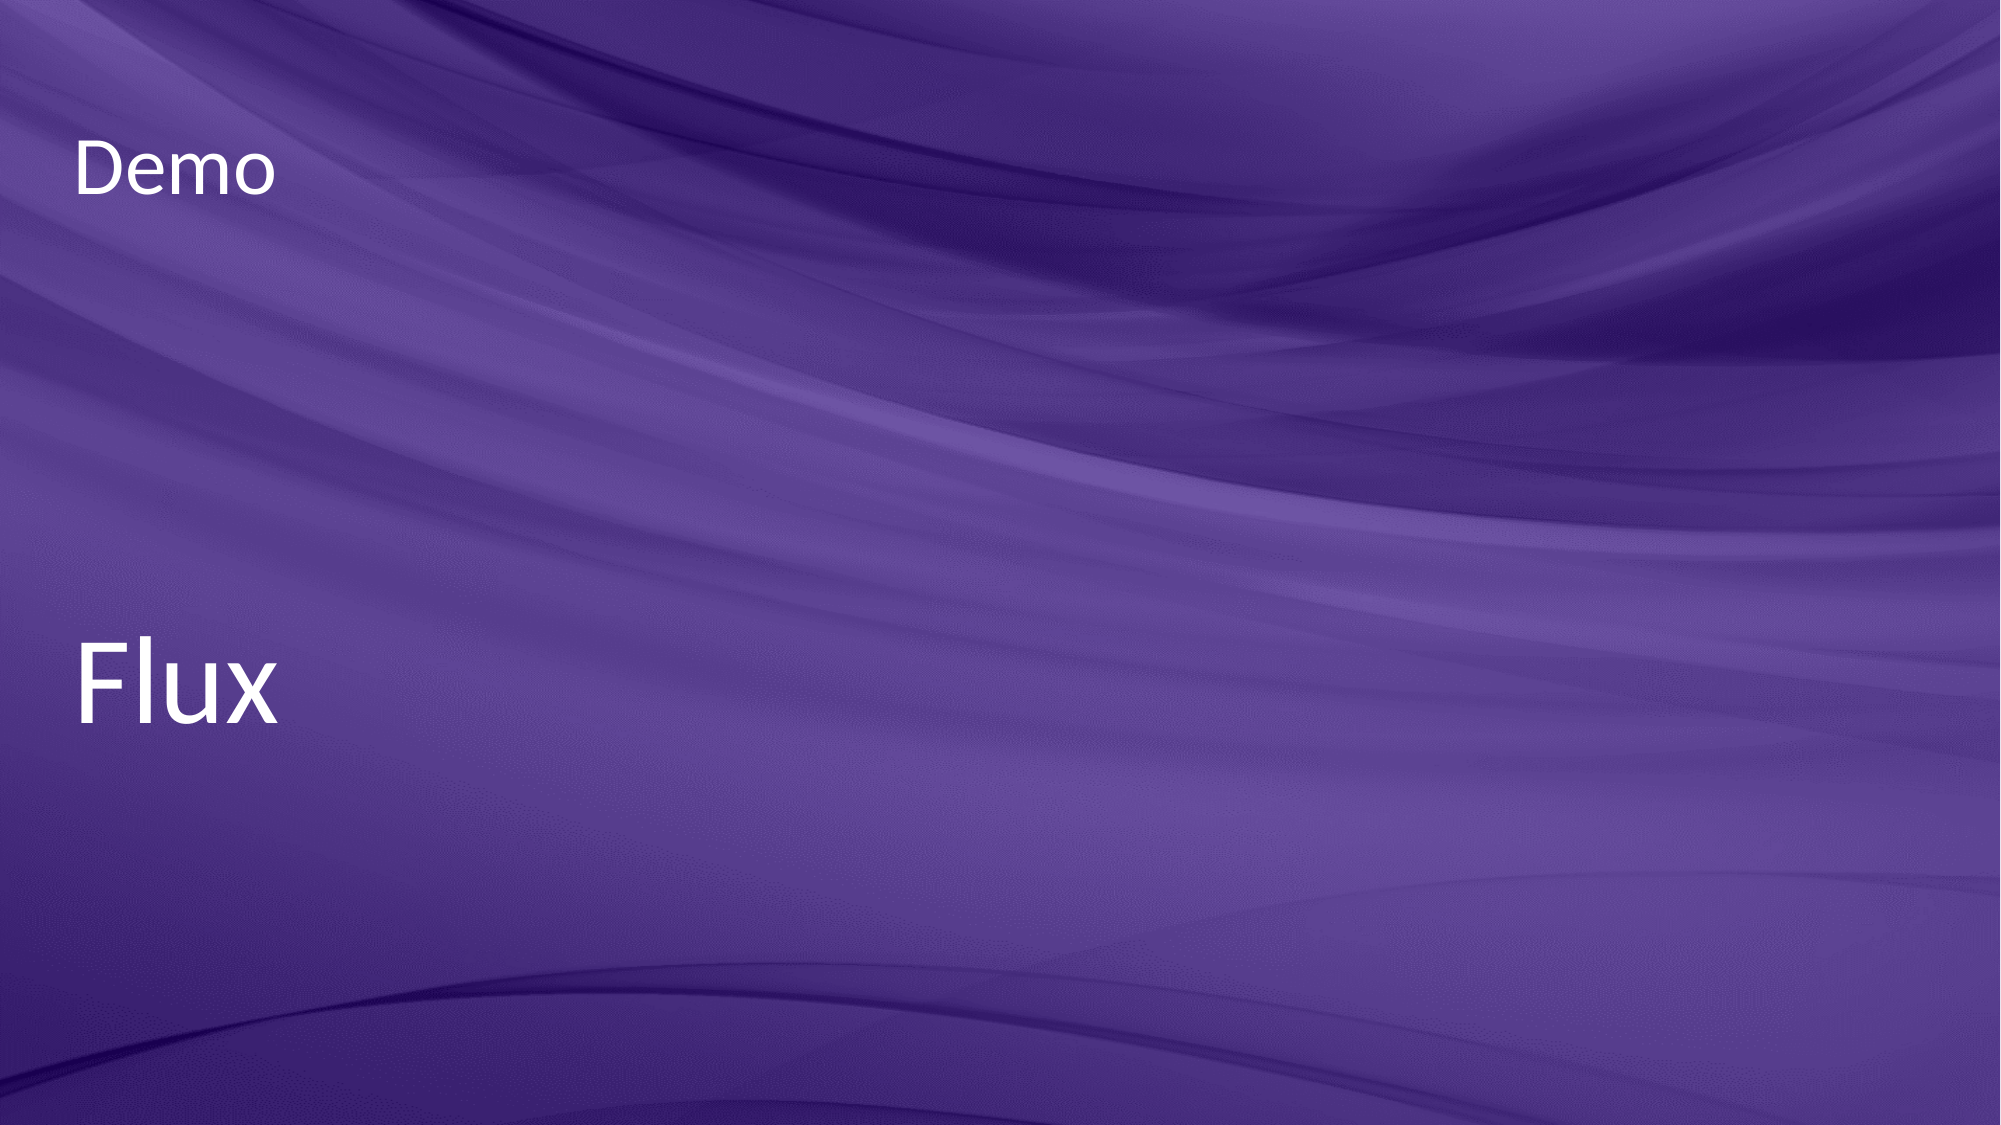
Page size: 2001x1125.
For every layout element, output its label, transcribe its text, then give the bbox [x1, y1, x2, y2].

picture [0, 0, 2001, 1125]
list Flux [59, 299, 1949, 1068]
